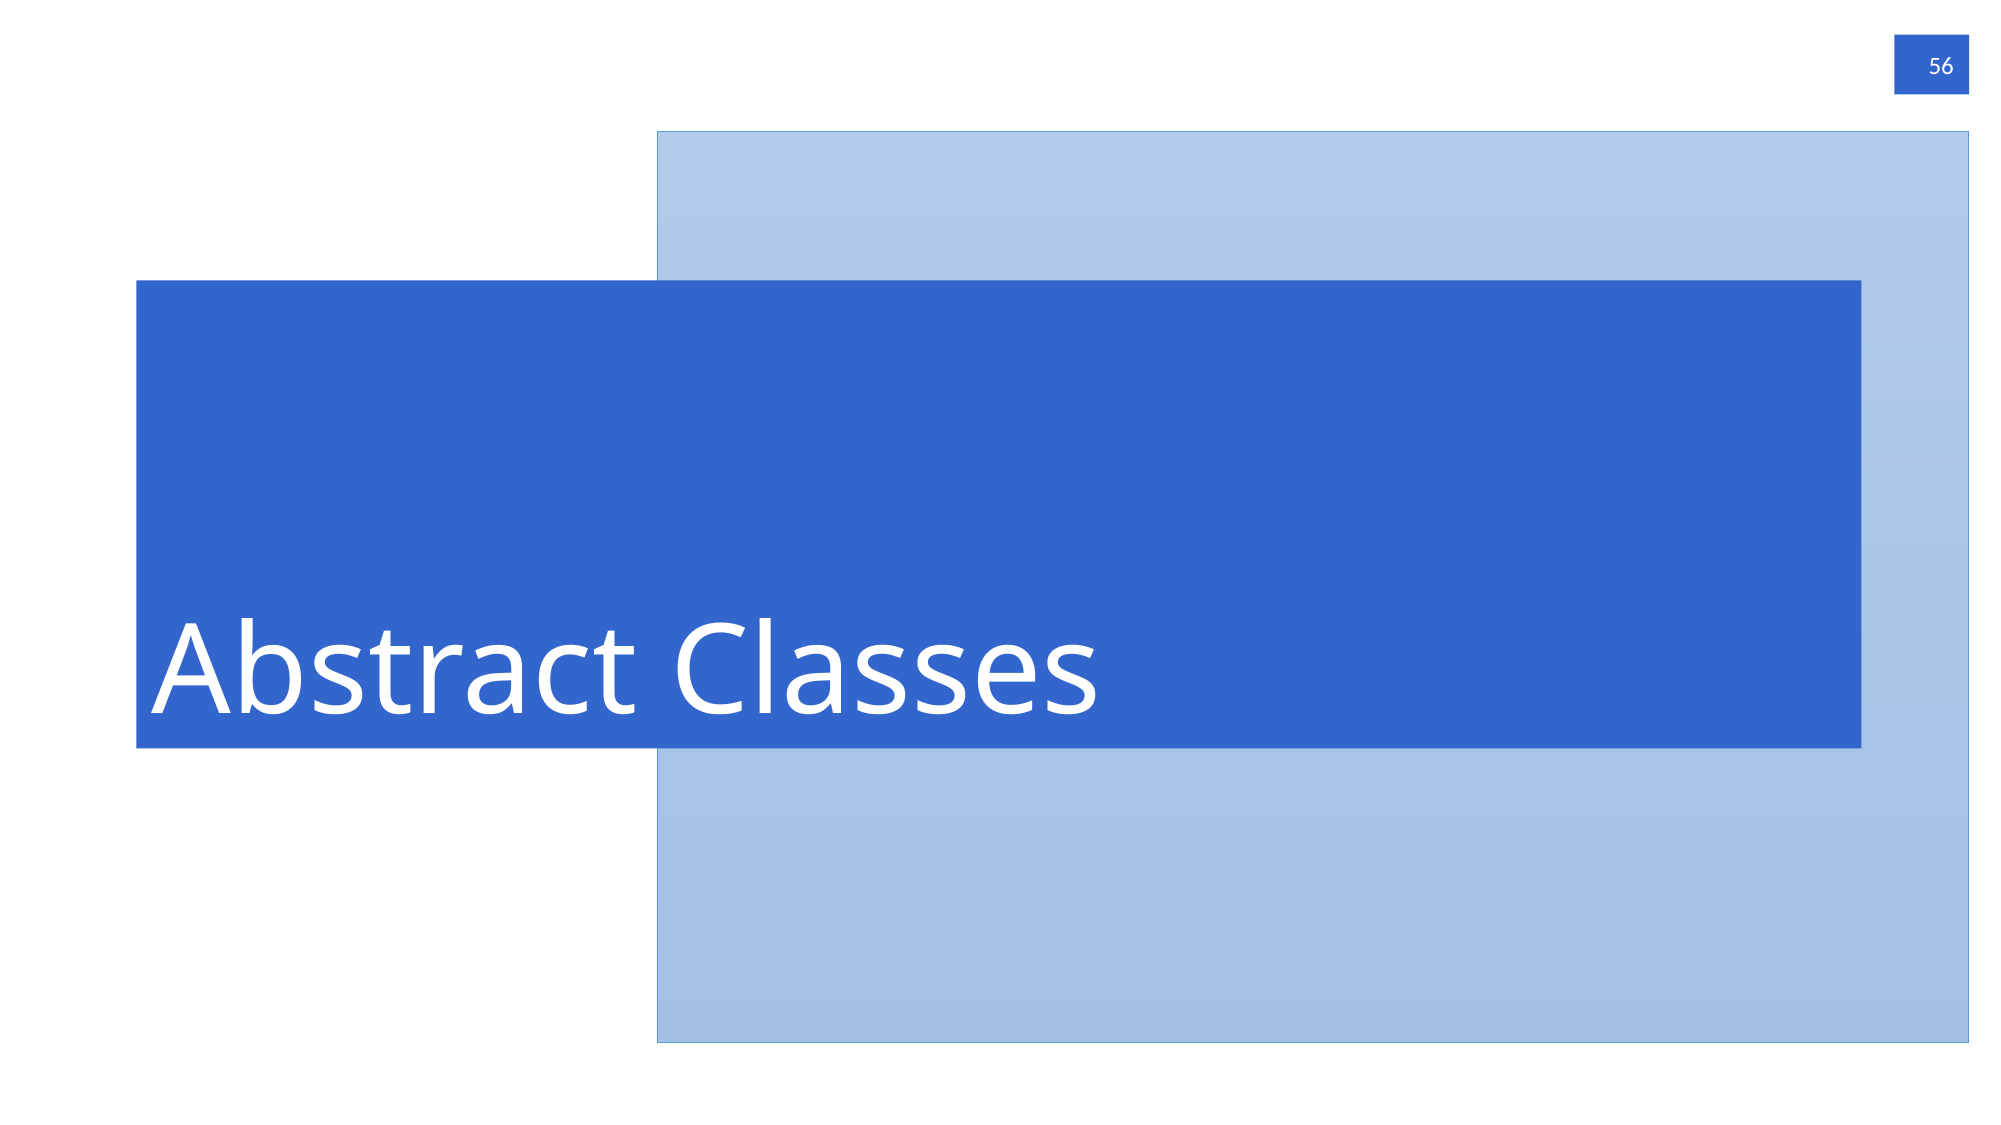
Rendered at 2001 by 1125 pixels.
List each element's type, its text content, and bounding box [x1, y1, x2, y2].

slide_number 56 [1894, 34, 1970, 95]
title Abstract Classes [136, 280, 1862, 749]
